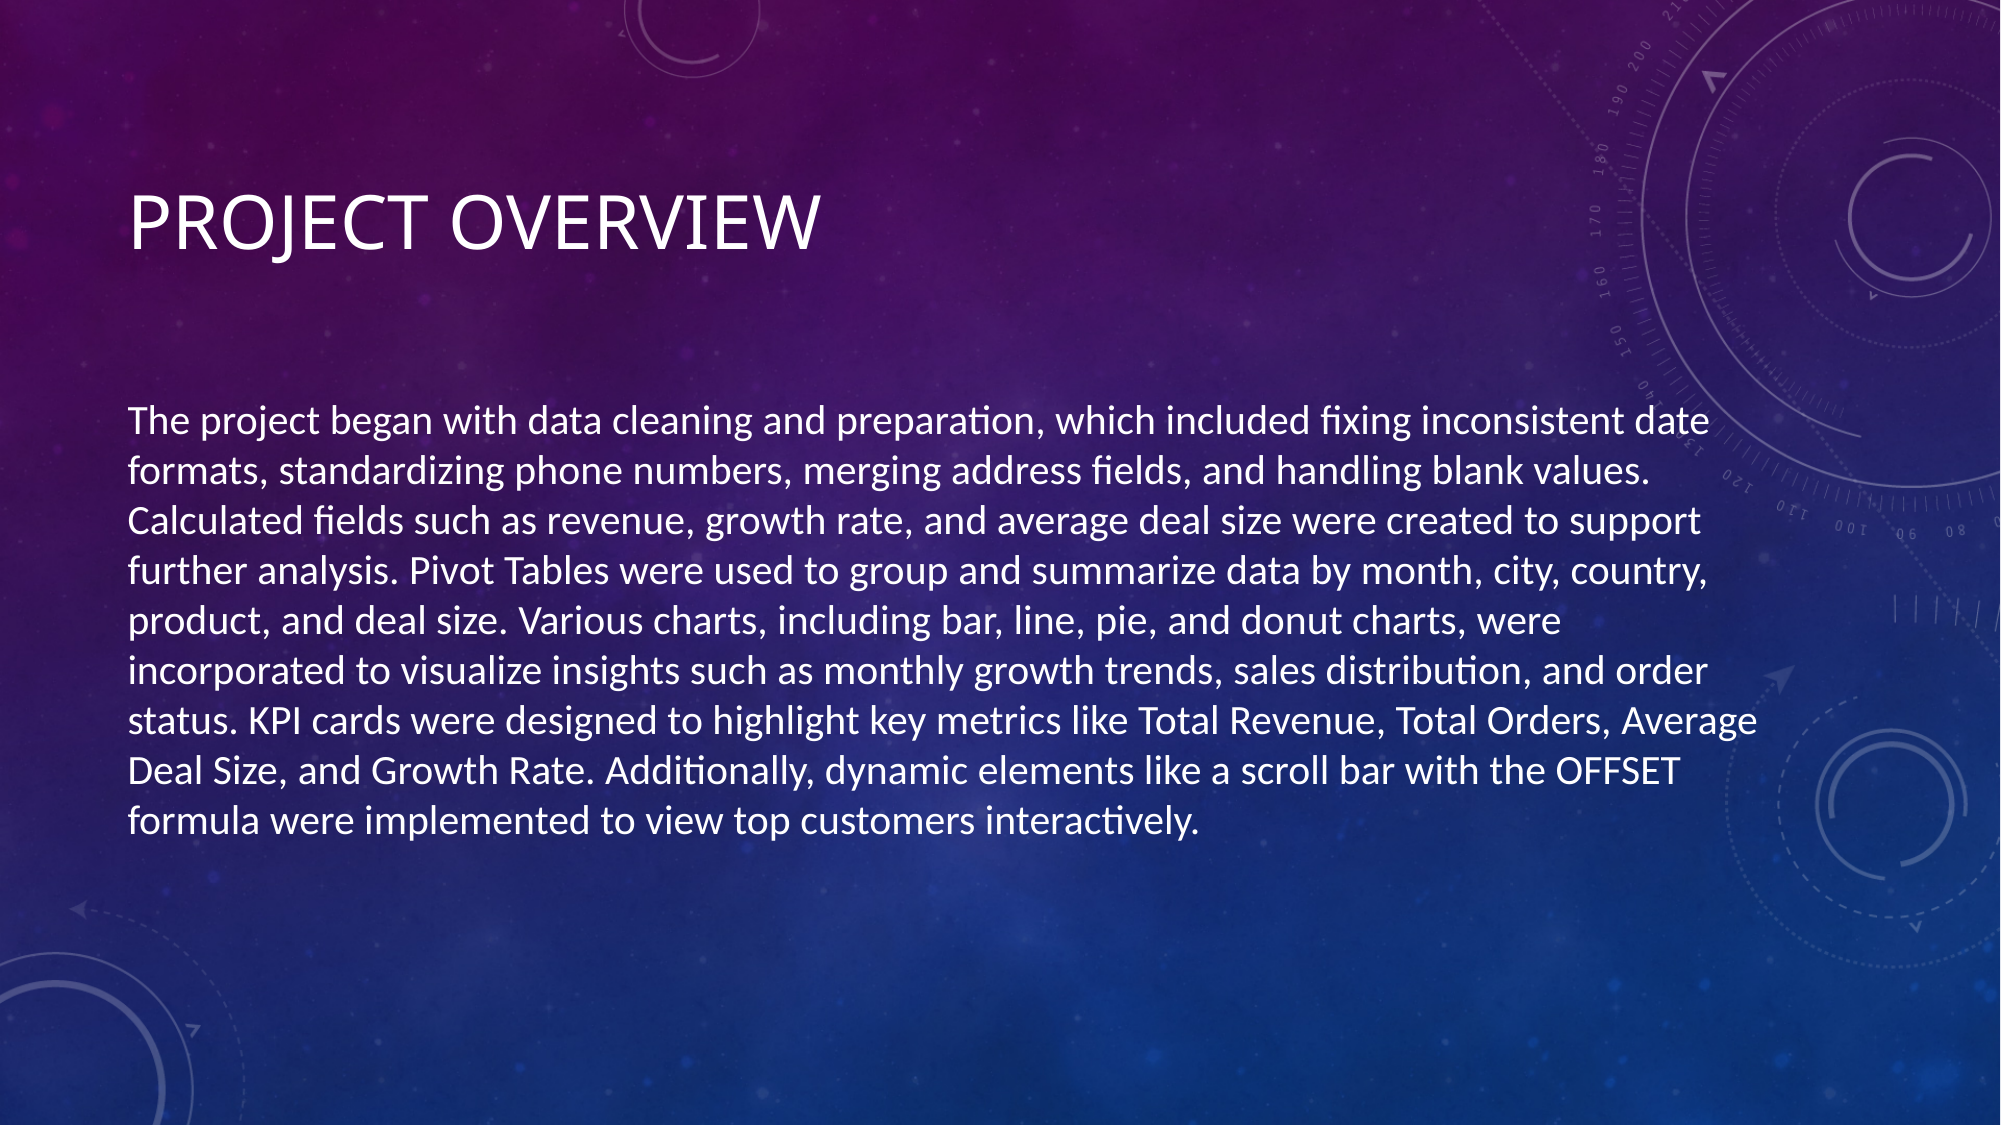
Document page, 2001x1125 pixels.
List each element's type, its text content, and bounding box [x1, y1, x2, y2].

list The project began with data cleaning and preparation, which included fixing inconsistent date formats, standardizing phone numbers, merging address fields, and handling blank values. Calculated fields such as revenue, growth rate, and average deal size were created to support further analysis. Pivot Tables were used to group and summarize data by month, city, country, product, and deal size. Various charts, including bar, line, pie, and donut charts, were incorporated to visualize insights such as monthly growth trends, sales distribution, and order status. KPI cards were designed to highlight key metrics like Total Revenue, Total Orders, Average Deal Size, and Growth Rate. Additionally, dynamic elements like a scroll bar with the OFFSET formula were implemented to view top customers interactively. [112, 351, 1775, 950]
title Project Overview [112, 99, 1775, 339]
picture [0, 0, 2001, 1125]
